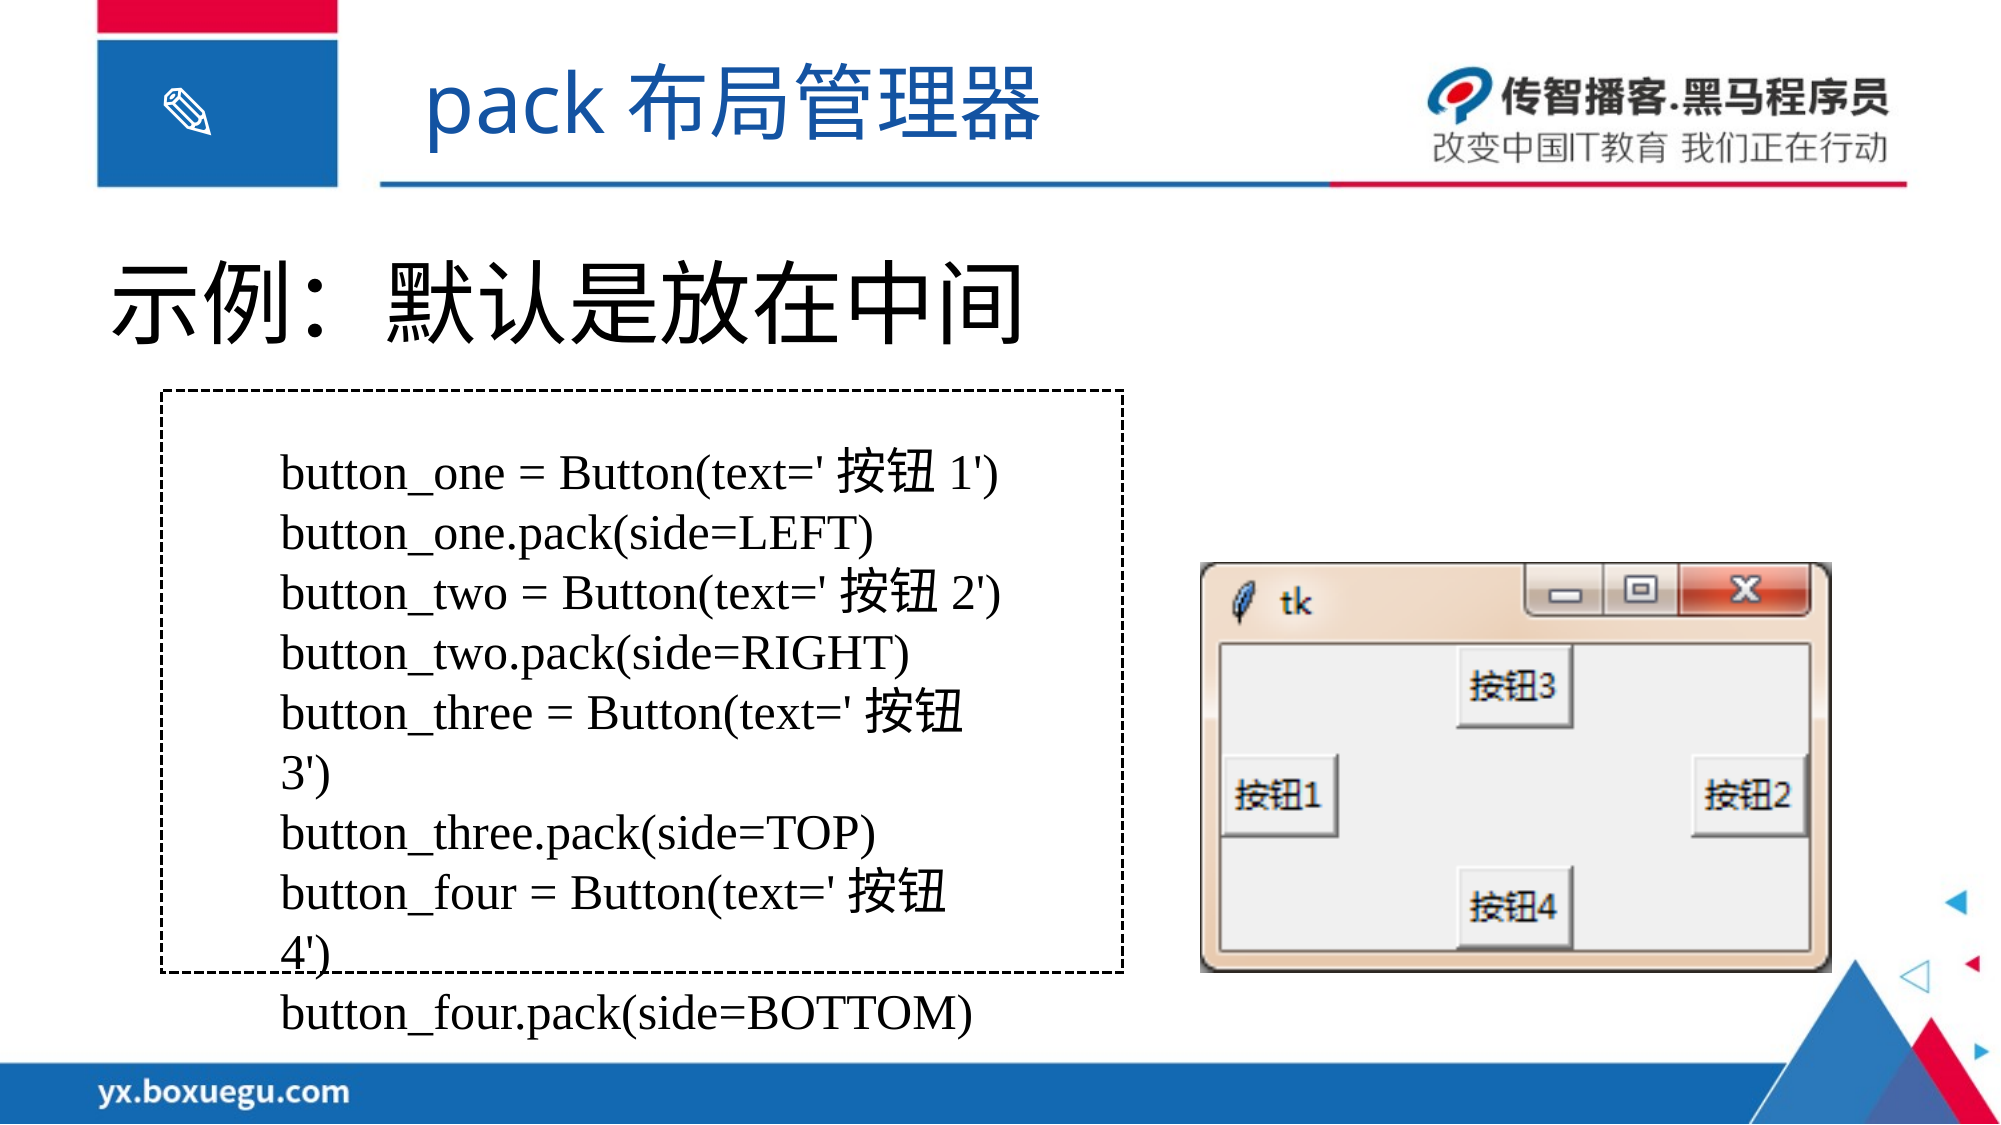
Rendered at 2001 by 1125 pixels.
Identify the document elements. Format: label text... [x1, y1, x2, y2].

text_box 示例：默认是放在中间 [94, 216, 1938, 364]
text_box button_one = Button(text='按钮1') button_one.pack(side=LEFT) button_two = Button(text='按钮2') button_two.pack(side=RIGHT) button_three = Button(text='按钮3') button_three.pack(side=TOP) button_four = Button(text='按钮4') button_four.pack(side=BOTTOM) [265, 431, 1019, 1047]
text_box pack布局管理器 [409, 43, 1292, 158]
picture [0, 0, 2000, 1124]
text_box [161, 390, 1123, 973]
